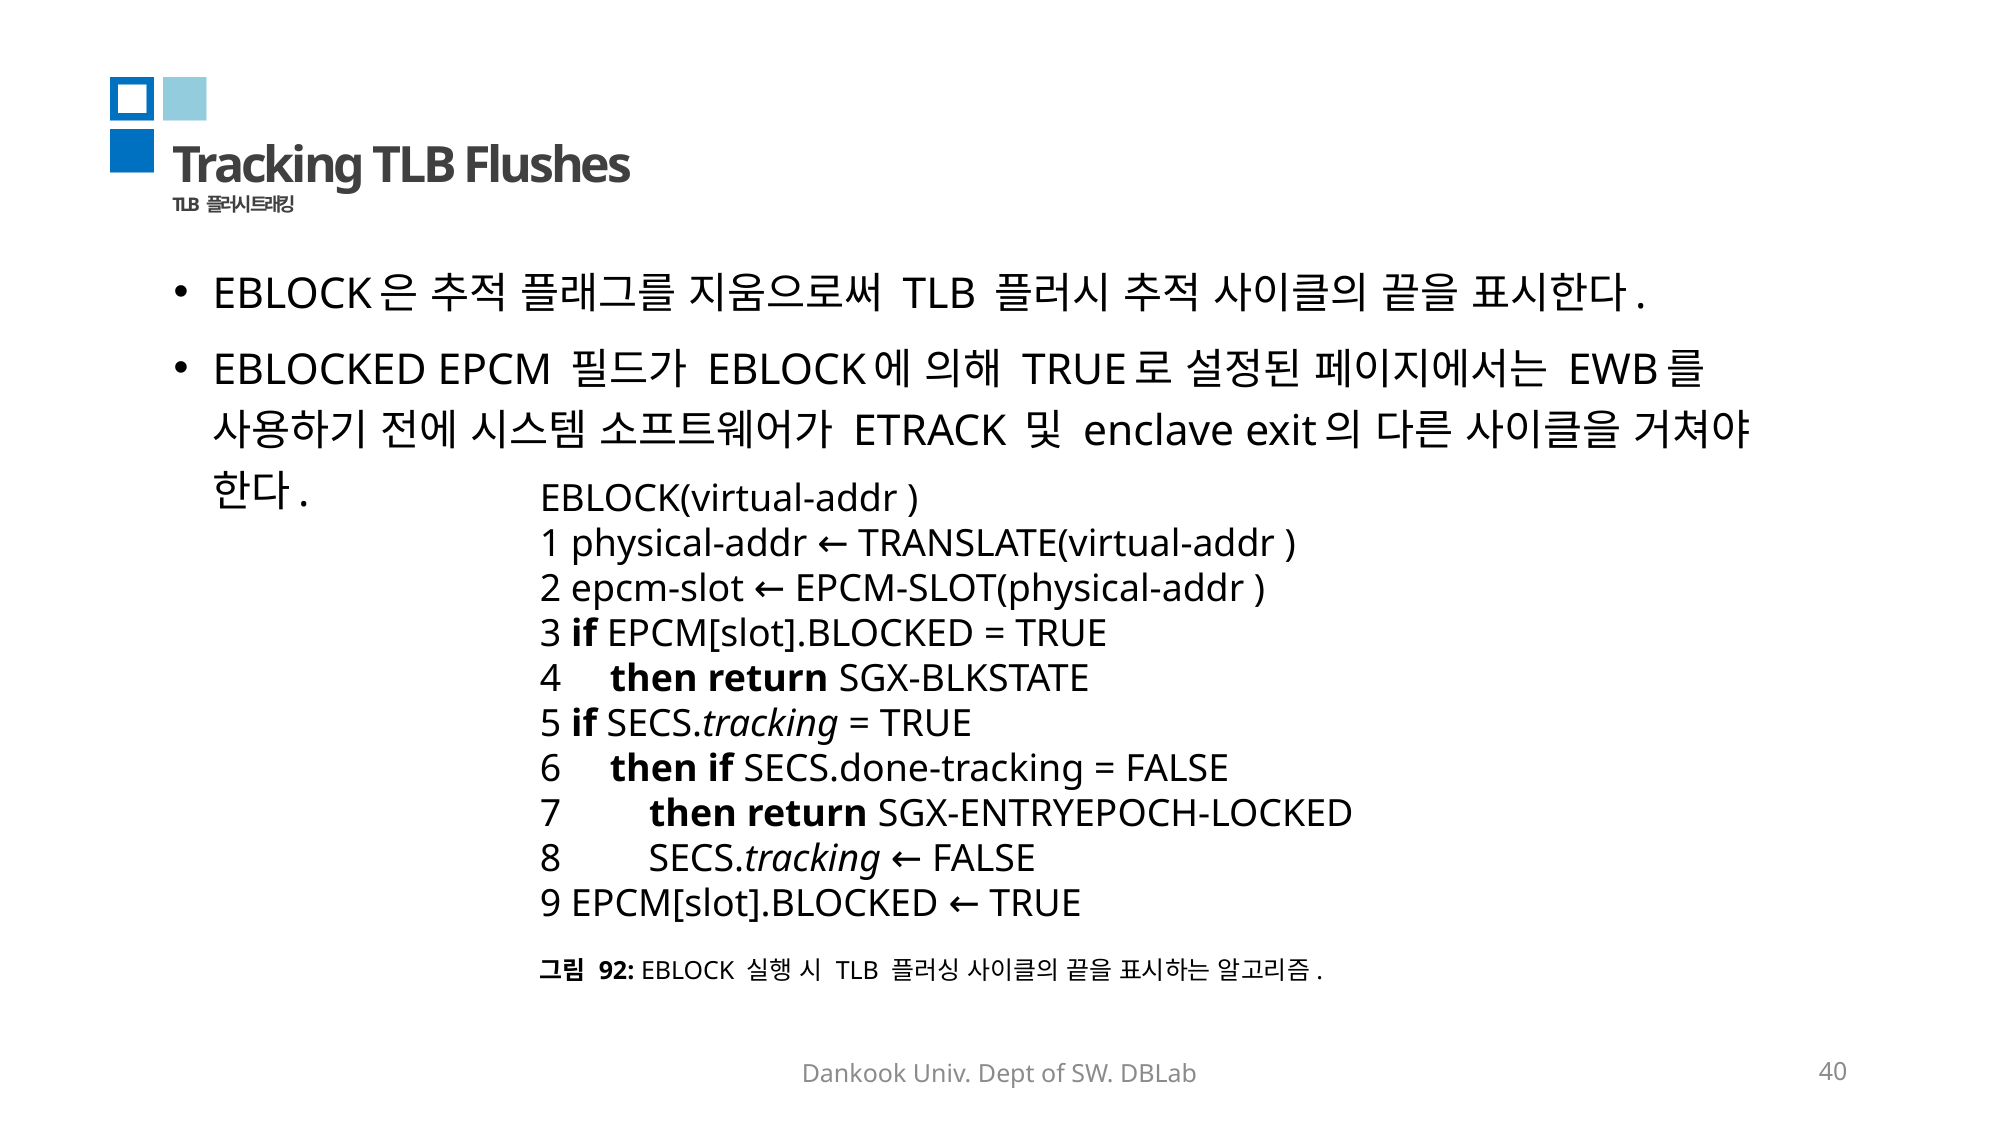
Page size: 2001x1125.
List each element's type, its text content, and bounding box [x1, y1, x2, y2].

footer Dankook Univ. Dept of SW. DBLab [662, 1042, 1338, 1103]
text_box EBLOCK(virtual-addr ) 1 physical-addr ← TRANSLATE(virtual-addr ) 2 epcm-slot ← EPCM-SLOT(physical-addr ) 3 if EPCM[slot].BLOCKED = TRUE 4 then return SGX-BLKSTATE 5 if SECS.tracking = TRUE 6 then if SECS.done-tracking = FALSE 7 then return SGX-ENTRYEPOCH-LOCKED 8 SECS.tracking ← FALSE 9 EPCM[slot].BLOCKED ← TRUE 그림 92: EBLOCK 실행 시 TLB 플러싱 사이클의 끝을 표시하는 알고리즘. [525, 467, 1475, 1037]
list EBLOCK은 추적 플래그를 지움으로써 TLB 플러시 추적 사이클의 끝을 표시한다. EBLOCKED EPCM 필드가 EBLOCK에 의해 TRUE로 설정된 페이지에서는 EWB를 사용하기 전에 시스템 소프트웨어가 ETRACK 및 enclave exit의 다른 사이클을 거쳐야 한다. [158, 247, 1842, 526]
picture [93, 63, 222, 186]
slide_number 40 [1412, 1042, 1863, 1103]
text_box Tracking TLB Flushes TLB 플러시 트래킹 [157, 125, 1447, 223]
